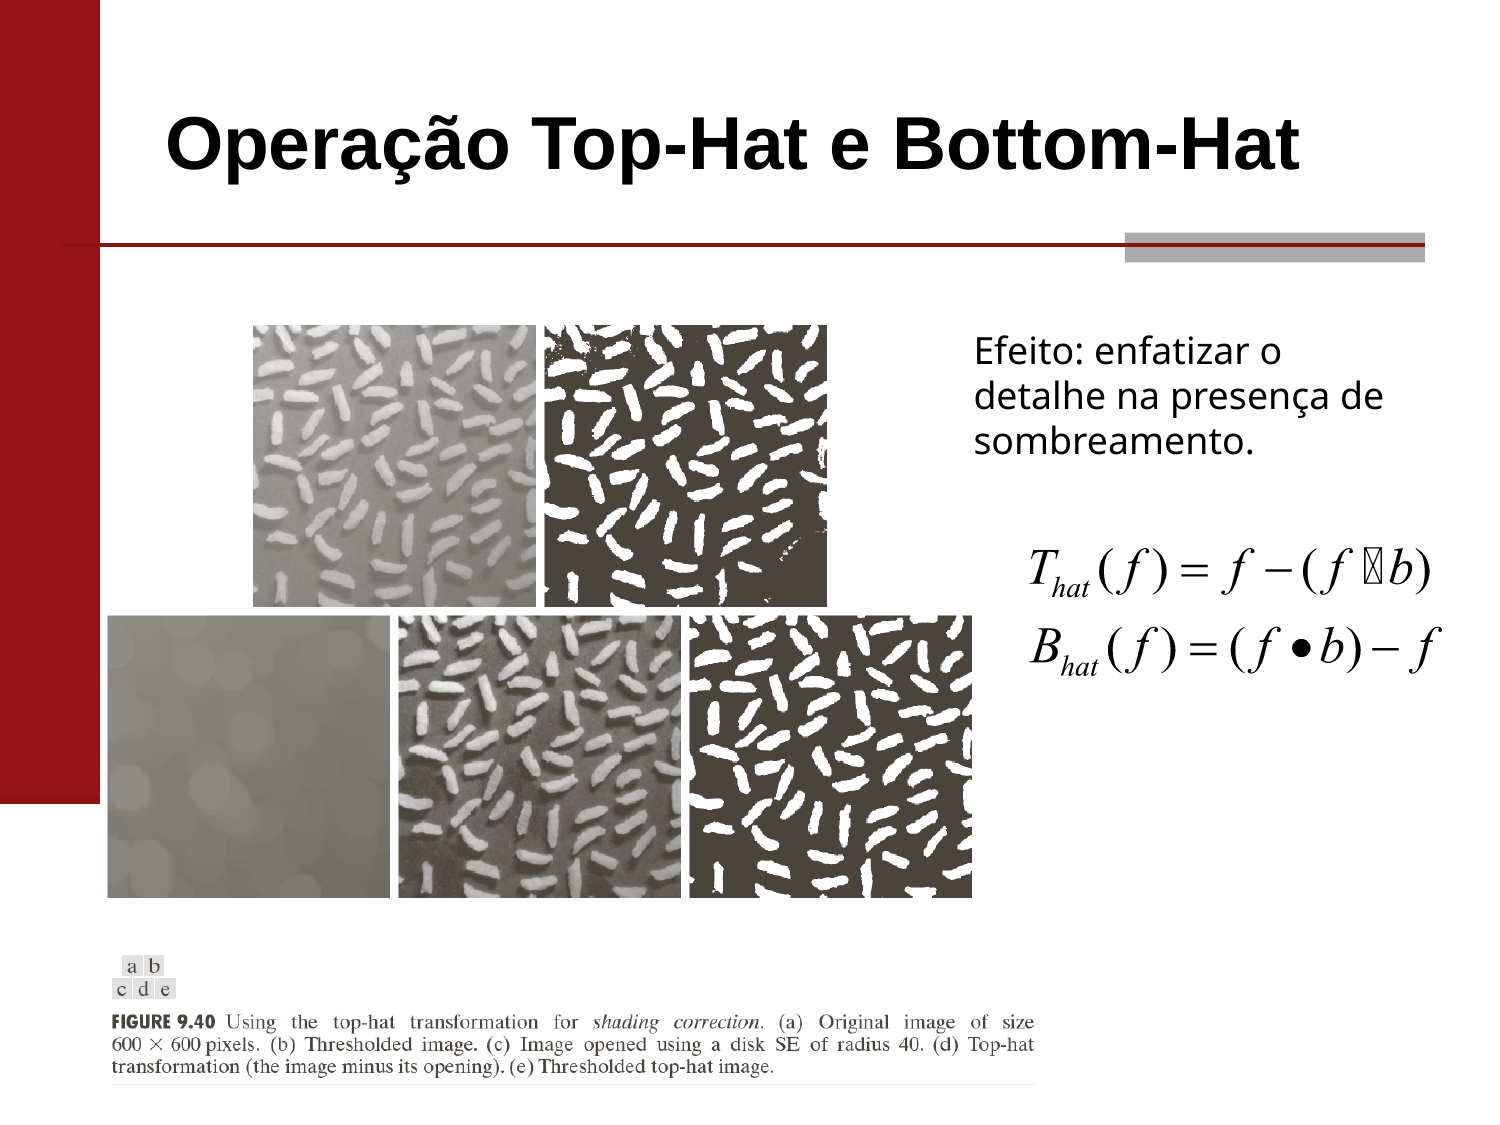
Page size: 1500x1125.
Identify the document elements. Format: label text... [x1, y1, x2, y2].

picture [103, 950, 1039, 1089]
text_box Efeito: enfatizar o detalhe na presença de sombreamento. [980, 319, 1420, 515]
title Operação Top-Hat e Bottom-Hat [150, 45, 1425, 234]
picture [100, 318, 979, 902]
picture [1021, 532, 1453, 687]
